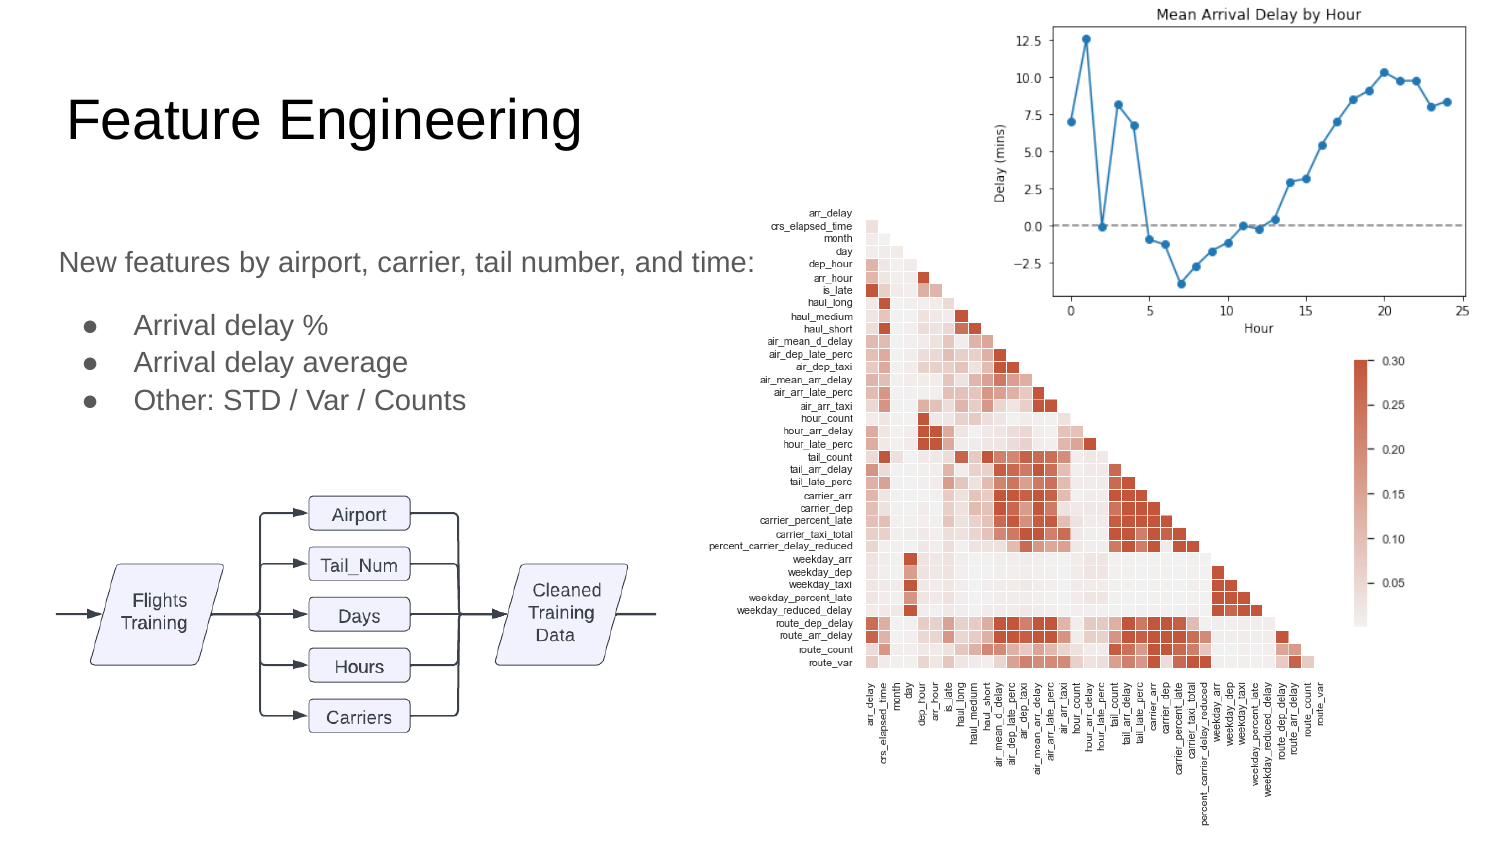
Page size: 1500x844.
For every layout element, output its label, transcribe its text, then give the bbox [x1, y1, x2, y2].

picture [55, 477, 657, 739]
list New features by airport, carrier, tail number, and time: Arrival delay % Arrival delay average Other: STD / Var / Counts [43, 225, 696, 787]
picture [701, 0, 1479, 831]
title Feature Engineering [51, 72, 982, 167]
list New features by airport, carrier, tail number, and time: Arrival delay % Arrival delay average Other: STD / Var / Counts [1338, 352, 1442, 787]
